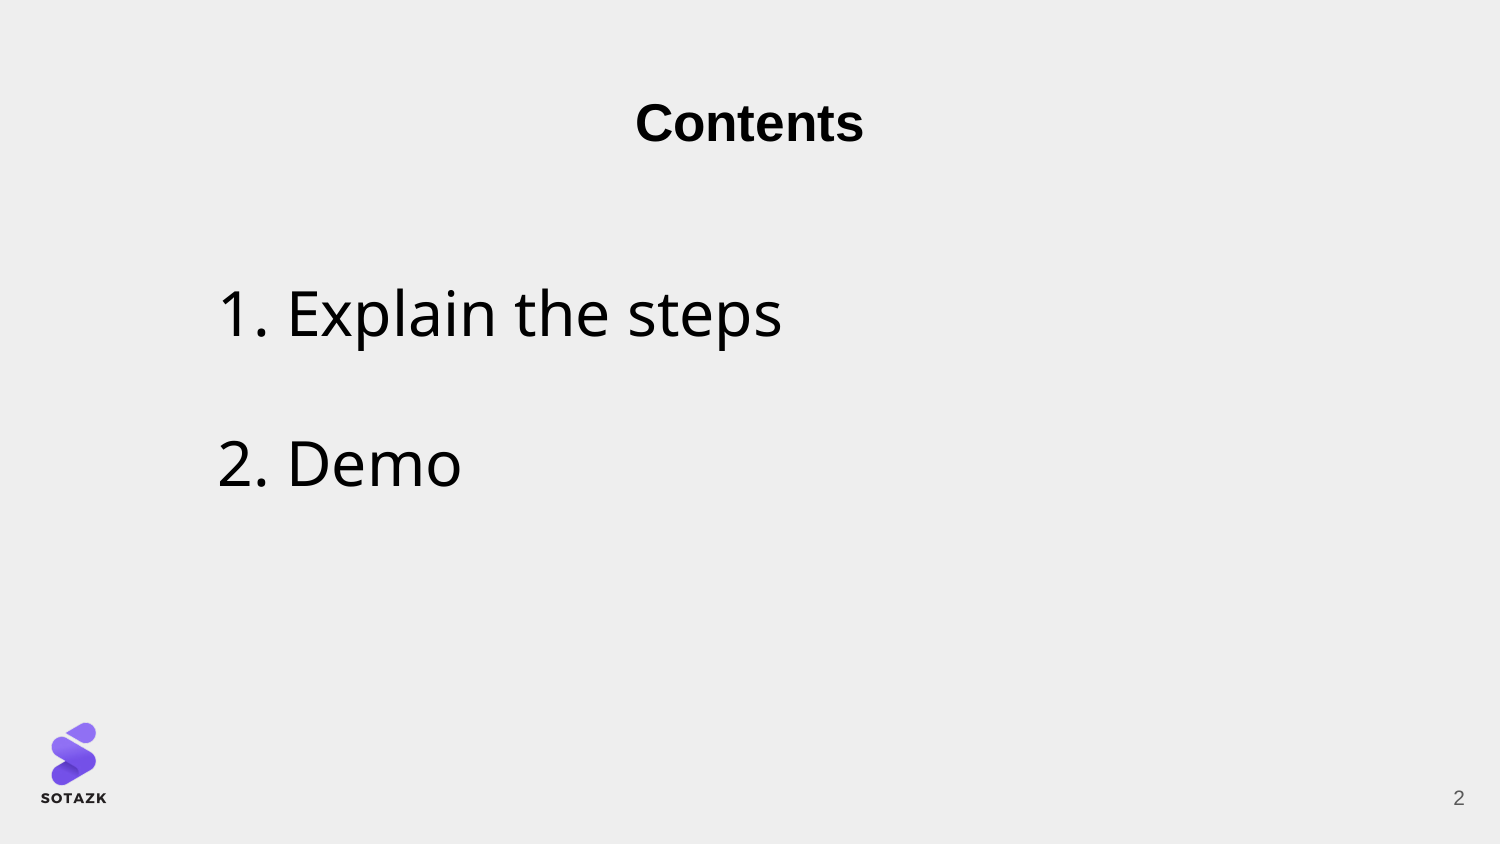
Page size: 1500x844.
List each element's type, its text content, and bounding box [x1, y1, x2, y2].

slide_number ‹#› [1417, 764, 1480, 830]
title Contents [51, 72, 1449, 167]
text_box Explain the steps Demo [196, 259, 1304, 711]
picture [29, 719, 120, 806]
